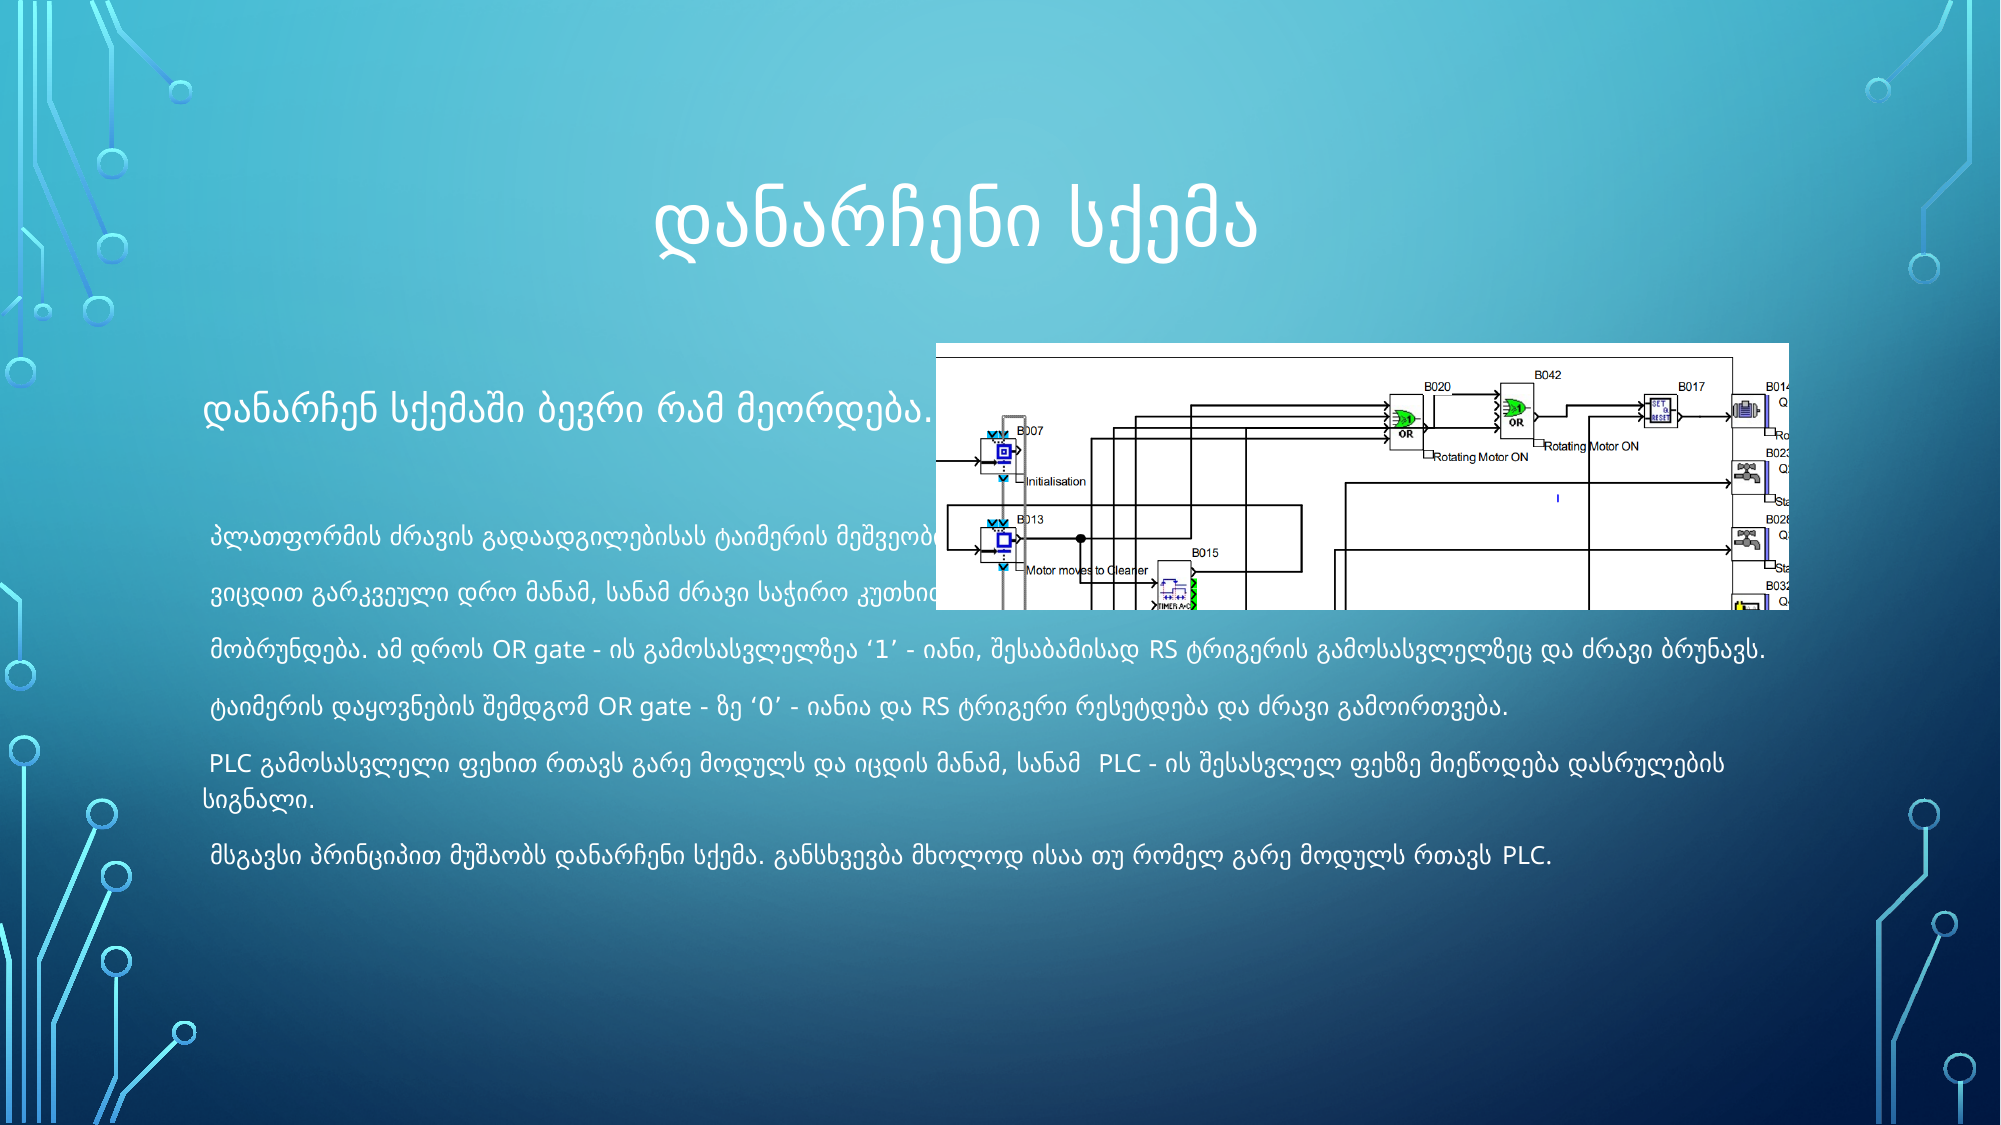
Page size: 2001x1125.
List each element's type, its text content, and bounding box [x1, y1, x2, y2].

list დანარჩენ სქემაში ბევრი რამ მეორდება. პლათფორმის ძრავის გადაადგილებისას ტაიმერის მეშვეობით ვიცდით გარკვეული დრო მანამ, სანამ ძრავი საჭირო კუთხით მობრუნდება. ამ დროს OR gate - ის გამოსასვლელზეა ‘1’ - იანი, შესაბამისად RS ტრიგერის გამოსასვლელზეც და ძრავი ბრუნავს. ტაიმერის დაყოვნების შემდგომ OR gate - ზე ‘0’ - იანია და RS ტრიგერი რესეტდება და ძრავი გამოირთვება. PLC გამოსასვლელი ფეხით რთავს გარე მოდულს და იცდის მანამ, სანამ PLC - ის შესასვლელ ფეხზე მიეწოდება დასრულების სიგნალი. მსგავსი პრინციპით მუშაობს დანარჩენი სქემა. განსხვევბა მხოლოდ ისაა თუ რომელ გარე მოდულს რთავს PLC. [187, 369, 1813, 950]
title დანარჩენი სქემა [187, 101, 1813, 344]
picture [936, 343, 1789, 611]
